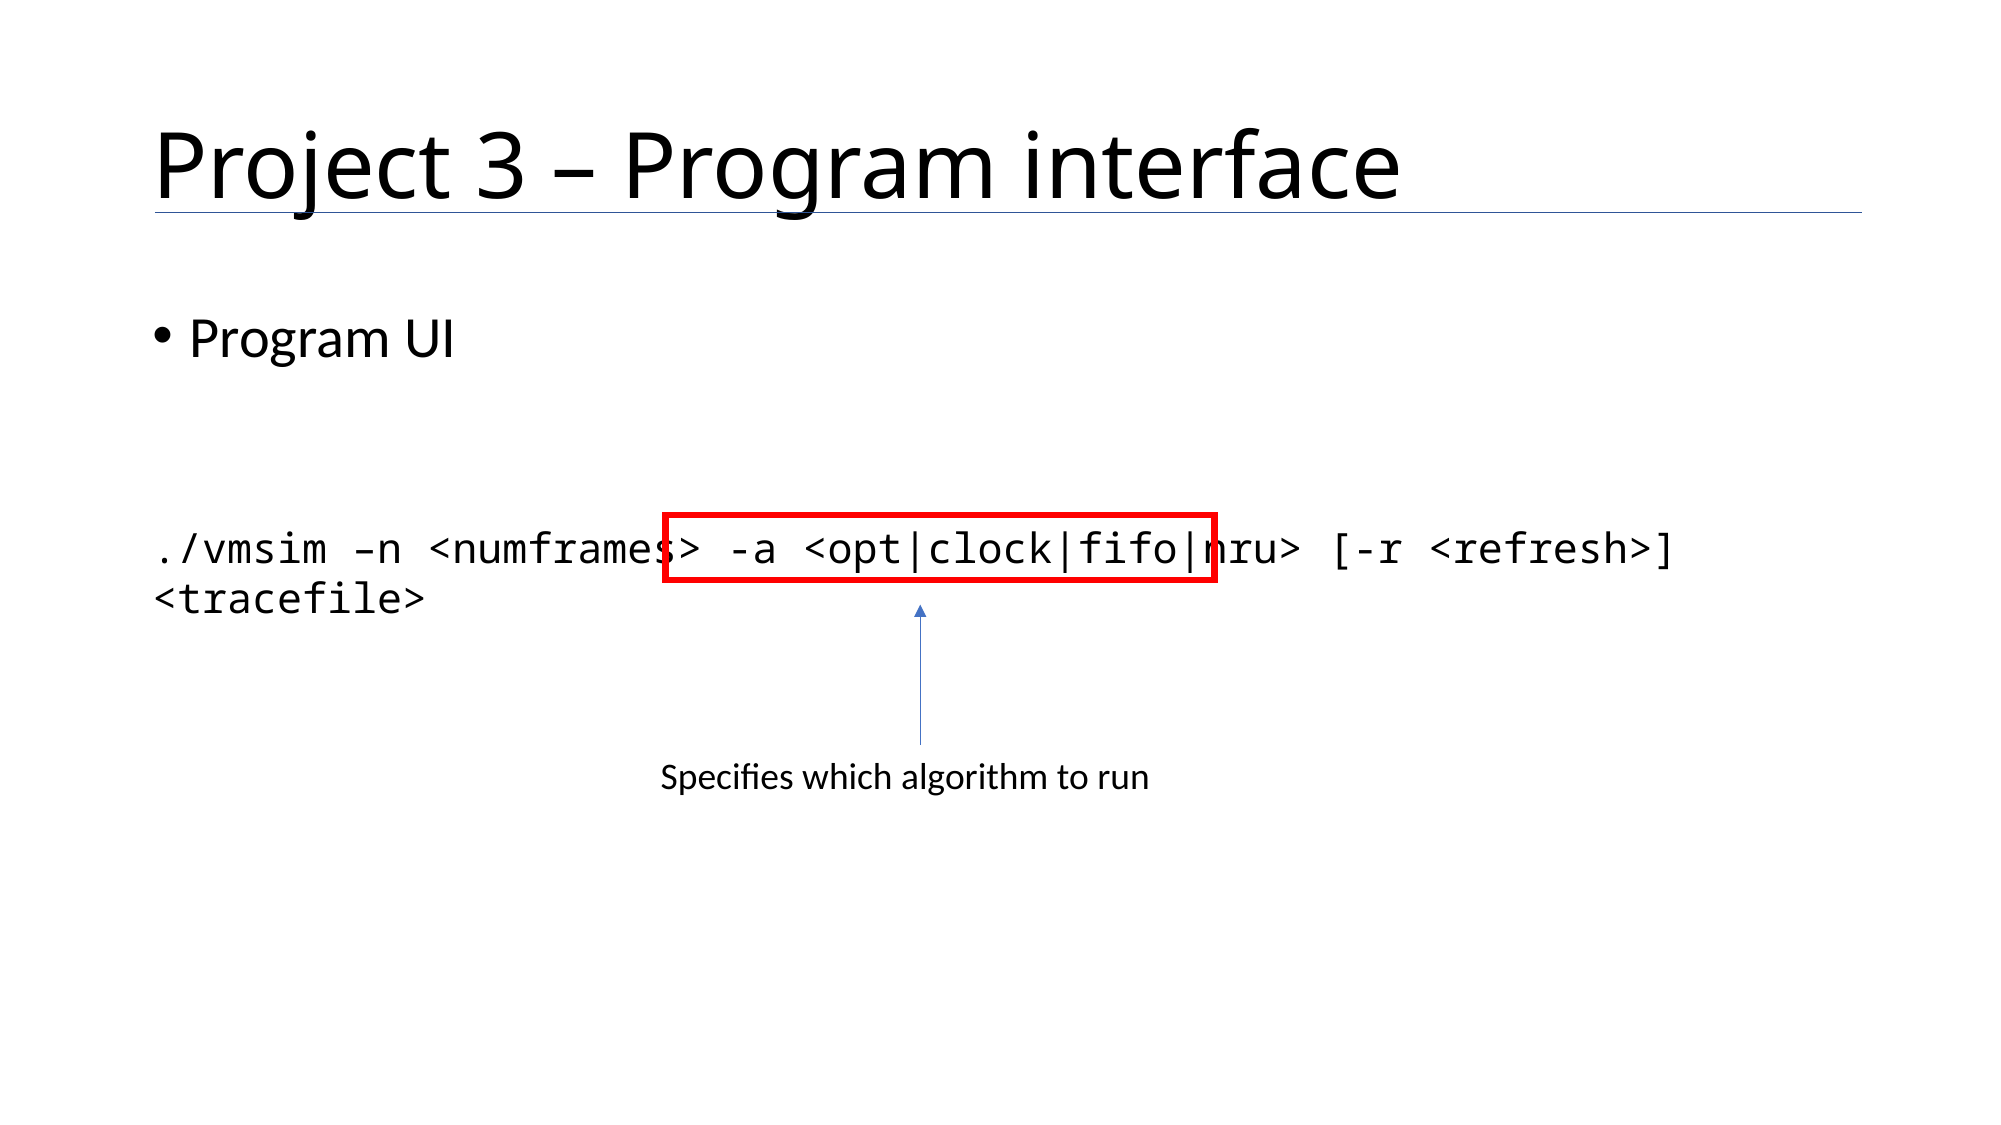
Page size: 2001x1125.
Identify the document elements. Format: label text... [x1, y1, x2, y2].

title Project 3 – Program interface [137, 59, 1863, 278]
text_box Specifies which algorithm to run [645, 745, 1195, 805]
list Program UI [137, 299, 1863, 619]
text_box [665, 514, 1216, 581]
text_box ./vmsim –n <numframes> -a <opt|clock|fifo|nru> [-r <refresh>] <tracefile> [137, 514, 1845, 630]
